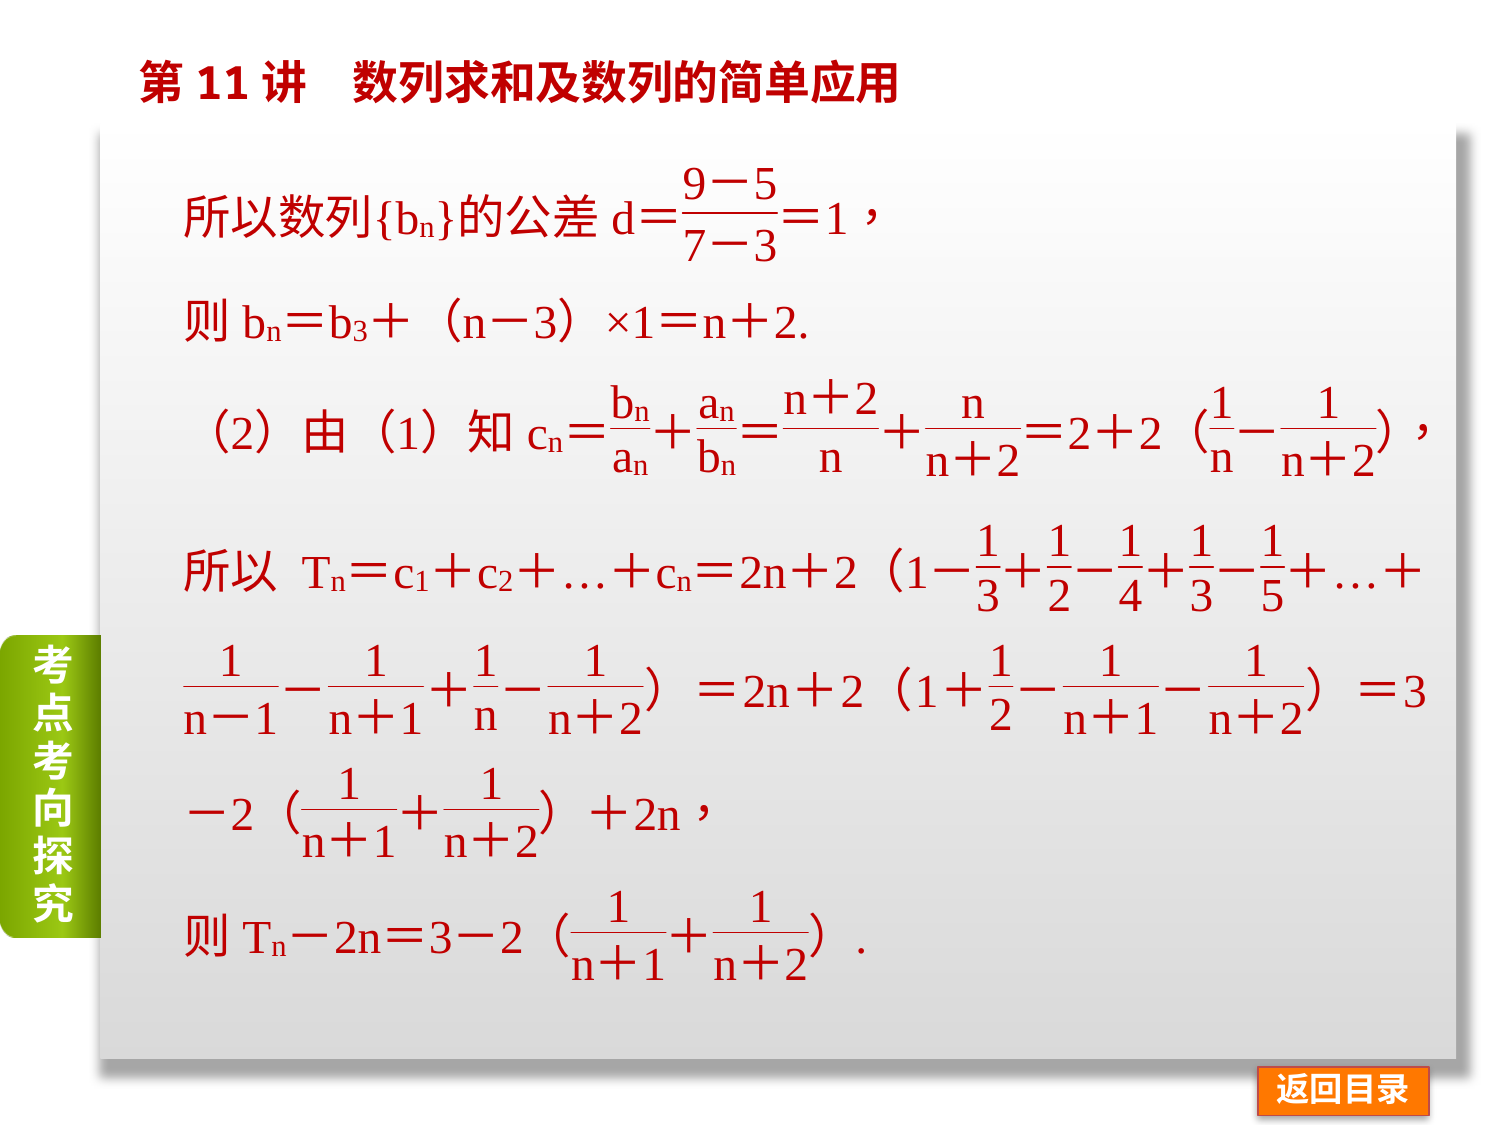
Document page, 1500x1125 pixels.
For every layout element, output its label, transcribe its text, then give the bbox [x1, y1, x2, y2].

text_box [182, 136, 1427, 1125]
picture [0, 635, 101, 939]
text_box 第11讲 数列求和及数列的简单应用 [123, 42, 1223, 121]
